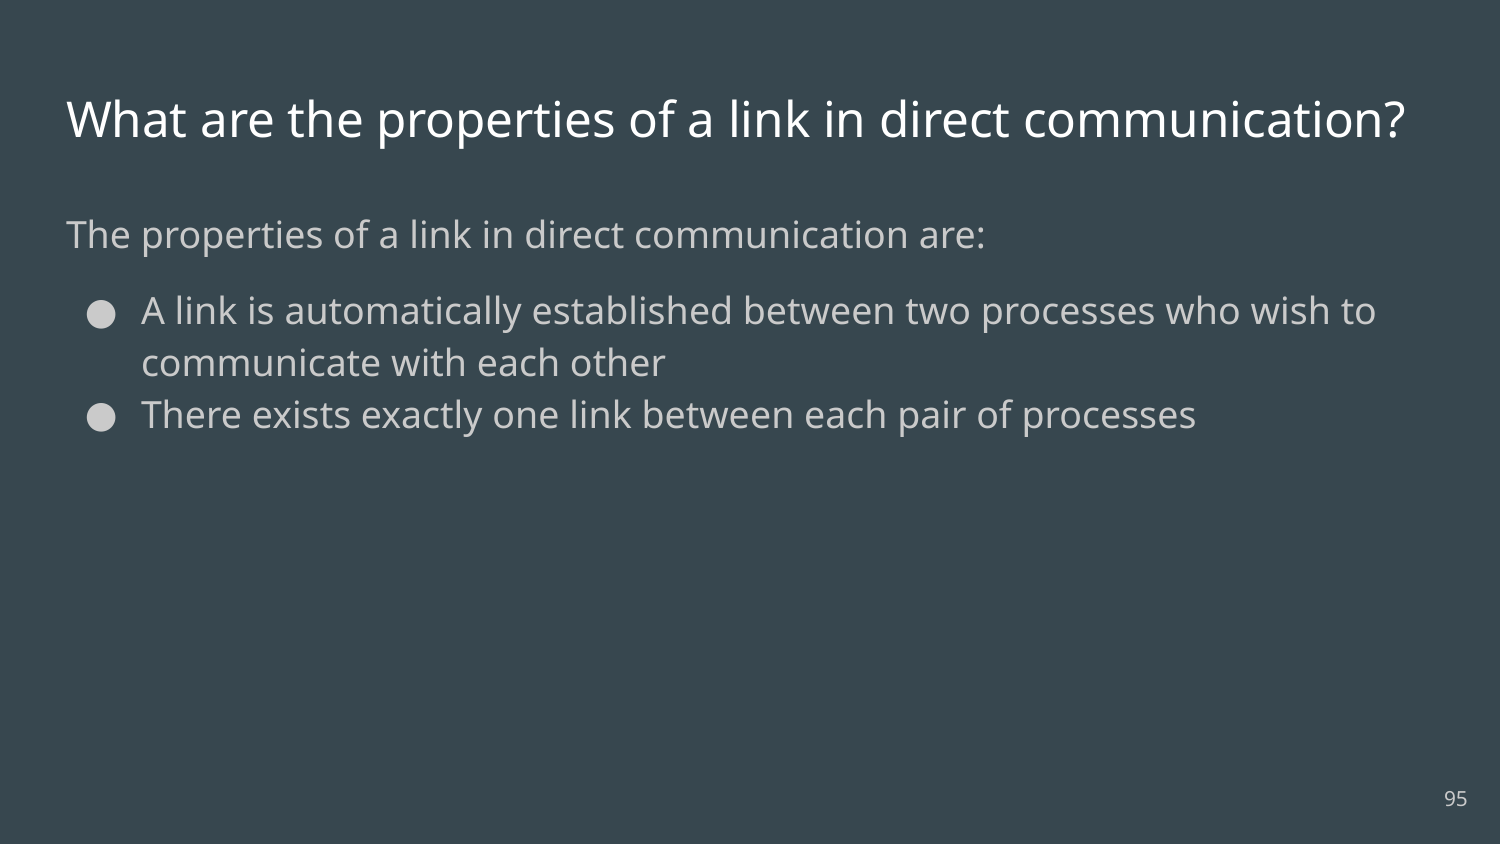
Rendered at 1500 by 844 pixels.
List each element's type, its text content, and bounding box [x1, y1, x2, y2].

list The properties of a link in direct communication are: A link is automatically established between two processes who wish to communicate with each other There exists exactly one link between each pair of processes [51, 189, 1449, 750]
slide_number 95 [1392, 767, 1483, 833]
title What are the properties of a link in direct communication? [51, 72, 1449, 167]
